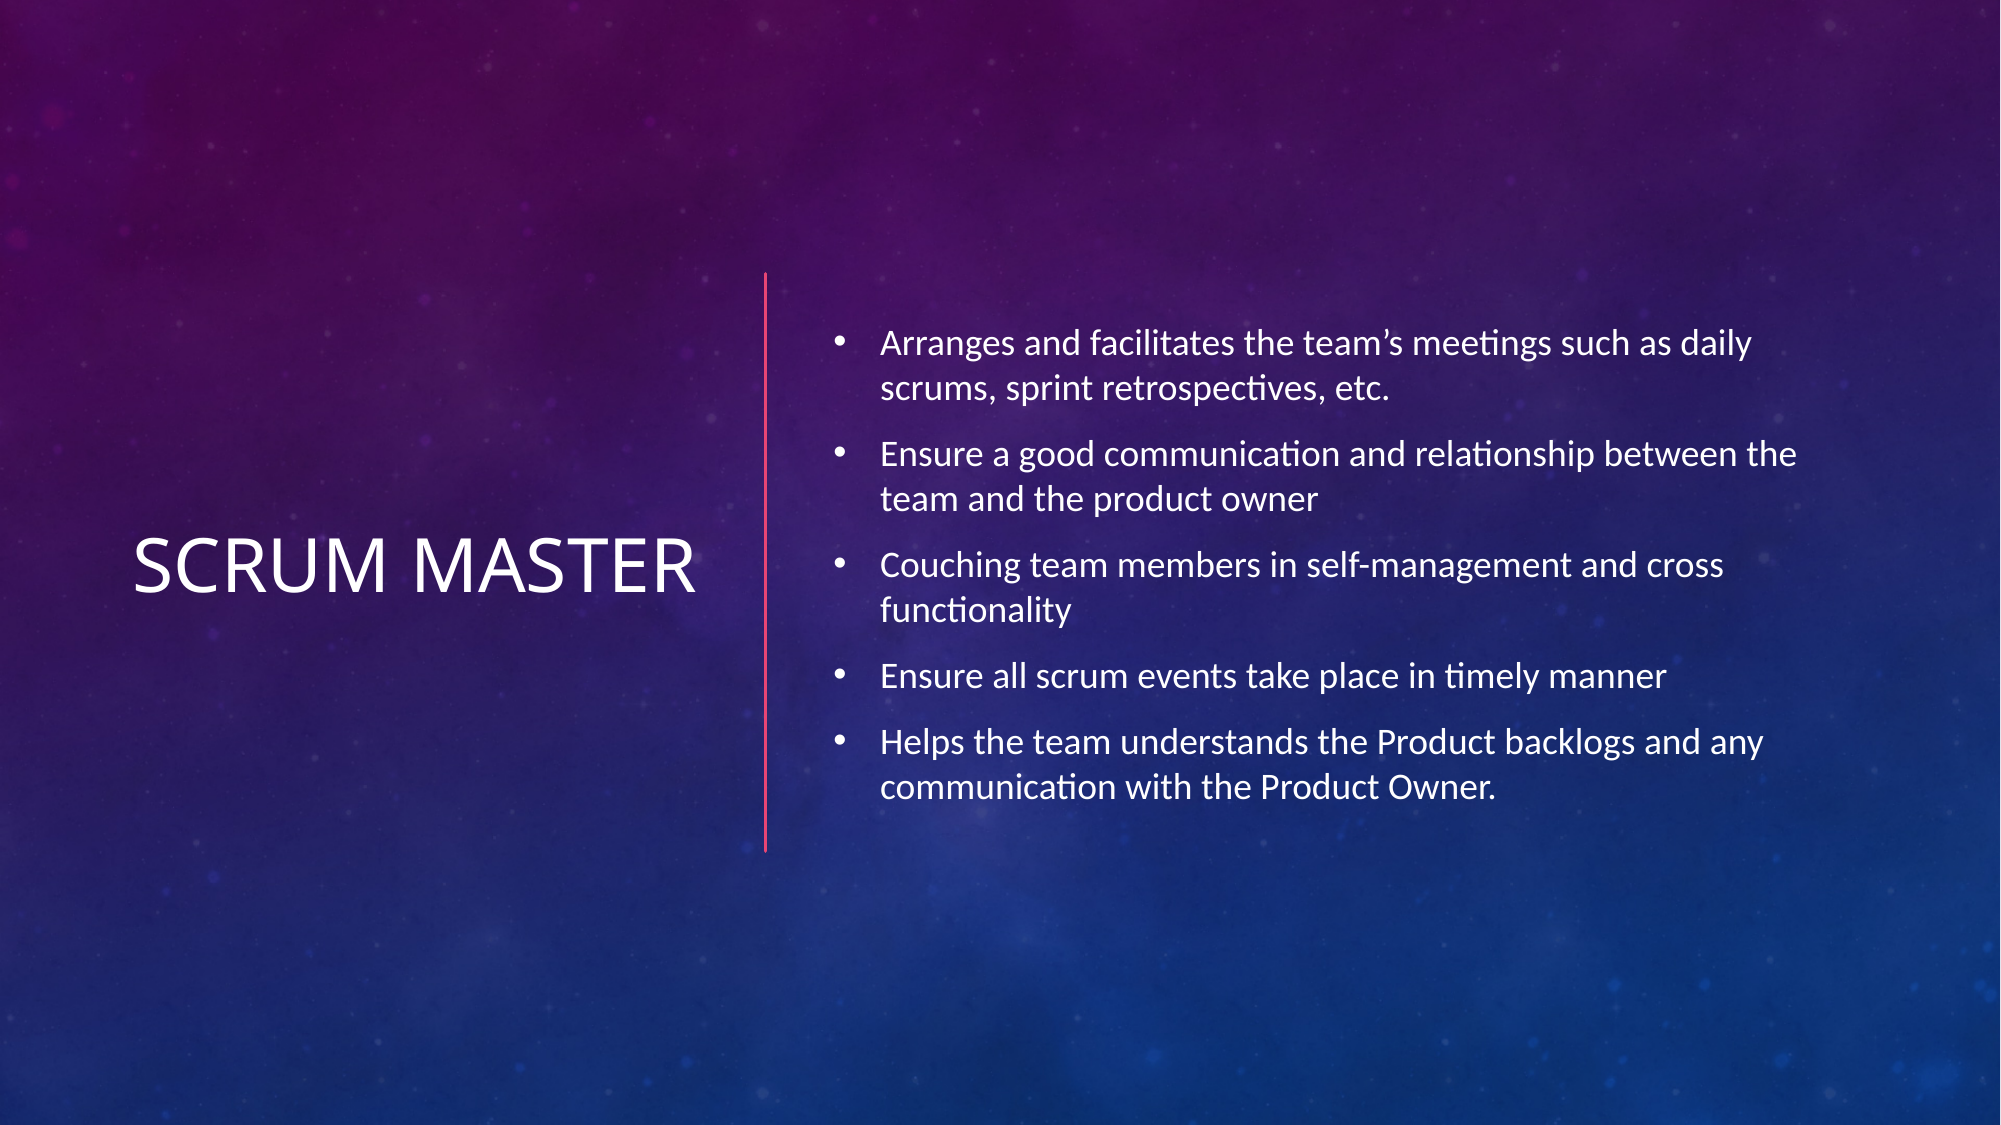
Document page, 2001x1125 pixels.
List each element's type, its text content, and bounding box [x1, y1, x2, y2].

title Scrum master [112, 188, 713, 937]
list Arranges and facilitates the team’s meetings such as daily scrums, sprint retrospectives, etc. Ensure a good communication and relationship between the team and the product owner Couching team members in self-management and cross functionality Ensure all scrum events take place in timely manner Helps the team understands the Product backlogs and any communication with the Product Owner. [818, 188, 1888, 937]
text_box [0, 0, 2000, 1125]
